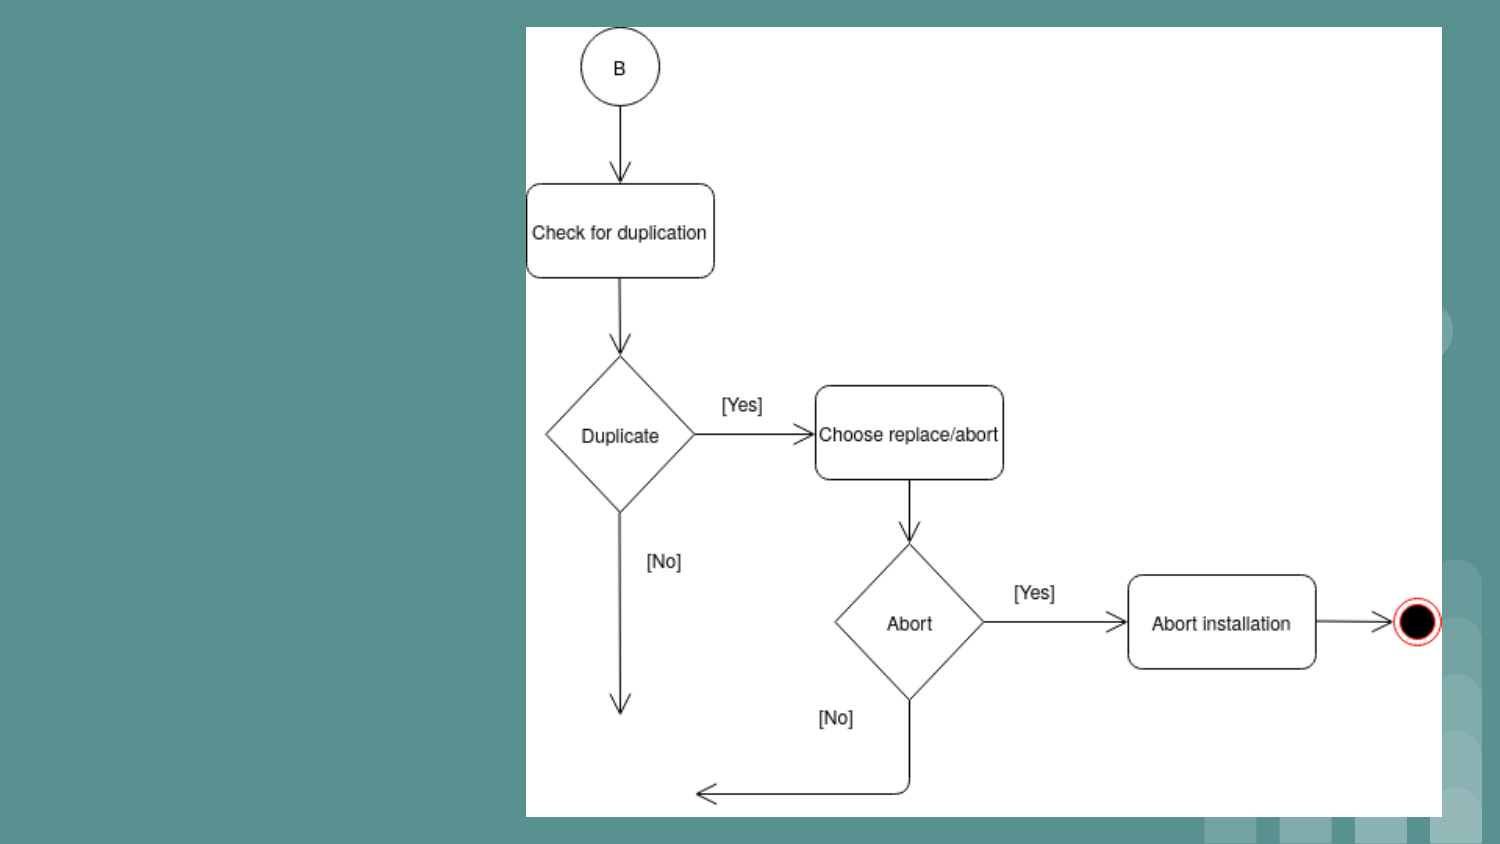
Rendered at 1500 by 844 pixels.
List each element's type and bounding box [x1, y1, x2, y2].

picture [526, 27, 1443, 817]
